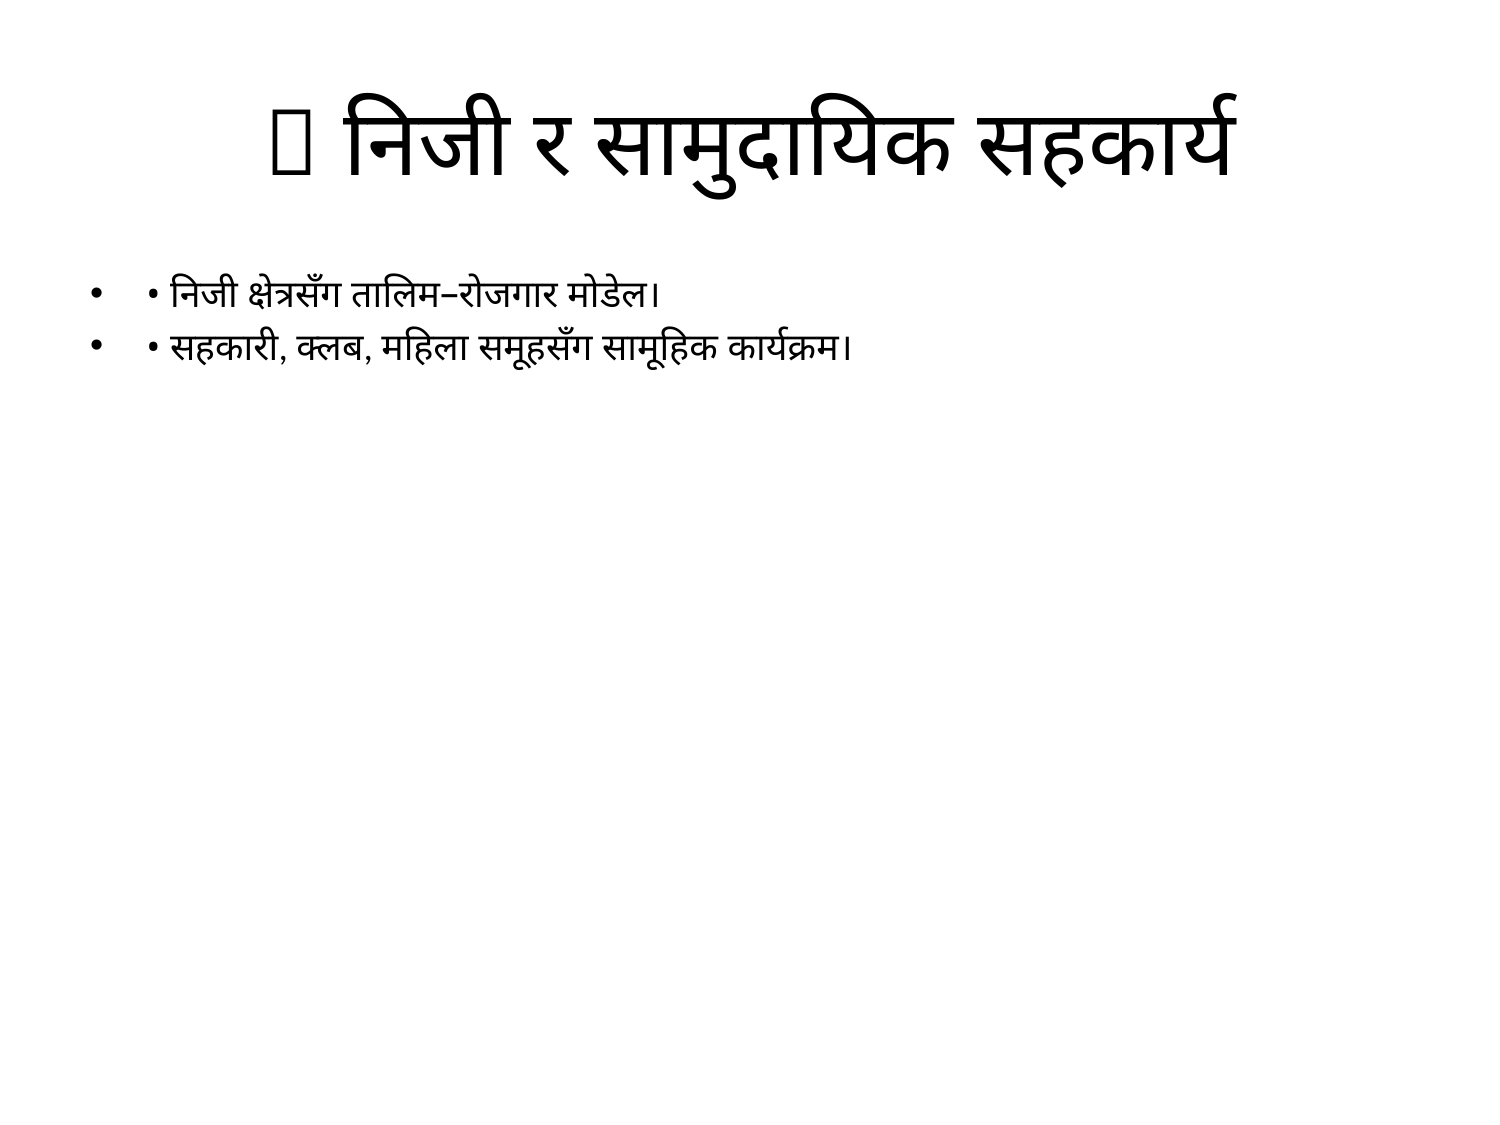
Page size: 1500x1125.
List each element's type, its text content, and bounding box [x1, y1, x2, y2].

list • निजी क्षेत्रसँग तालिम–रोजगार मोडेल। • सहकारी, क्लब, महिला समूहसँग सामूहिक कार्यक्रम। [75, 262, 1425, 1005]
title 🤝 निजी र सामुदायिक सहकार्य [75, 45, 1425, 233]
